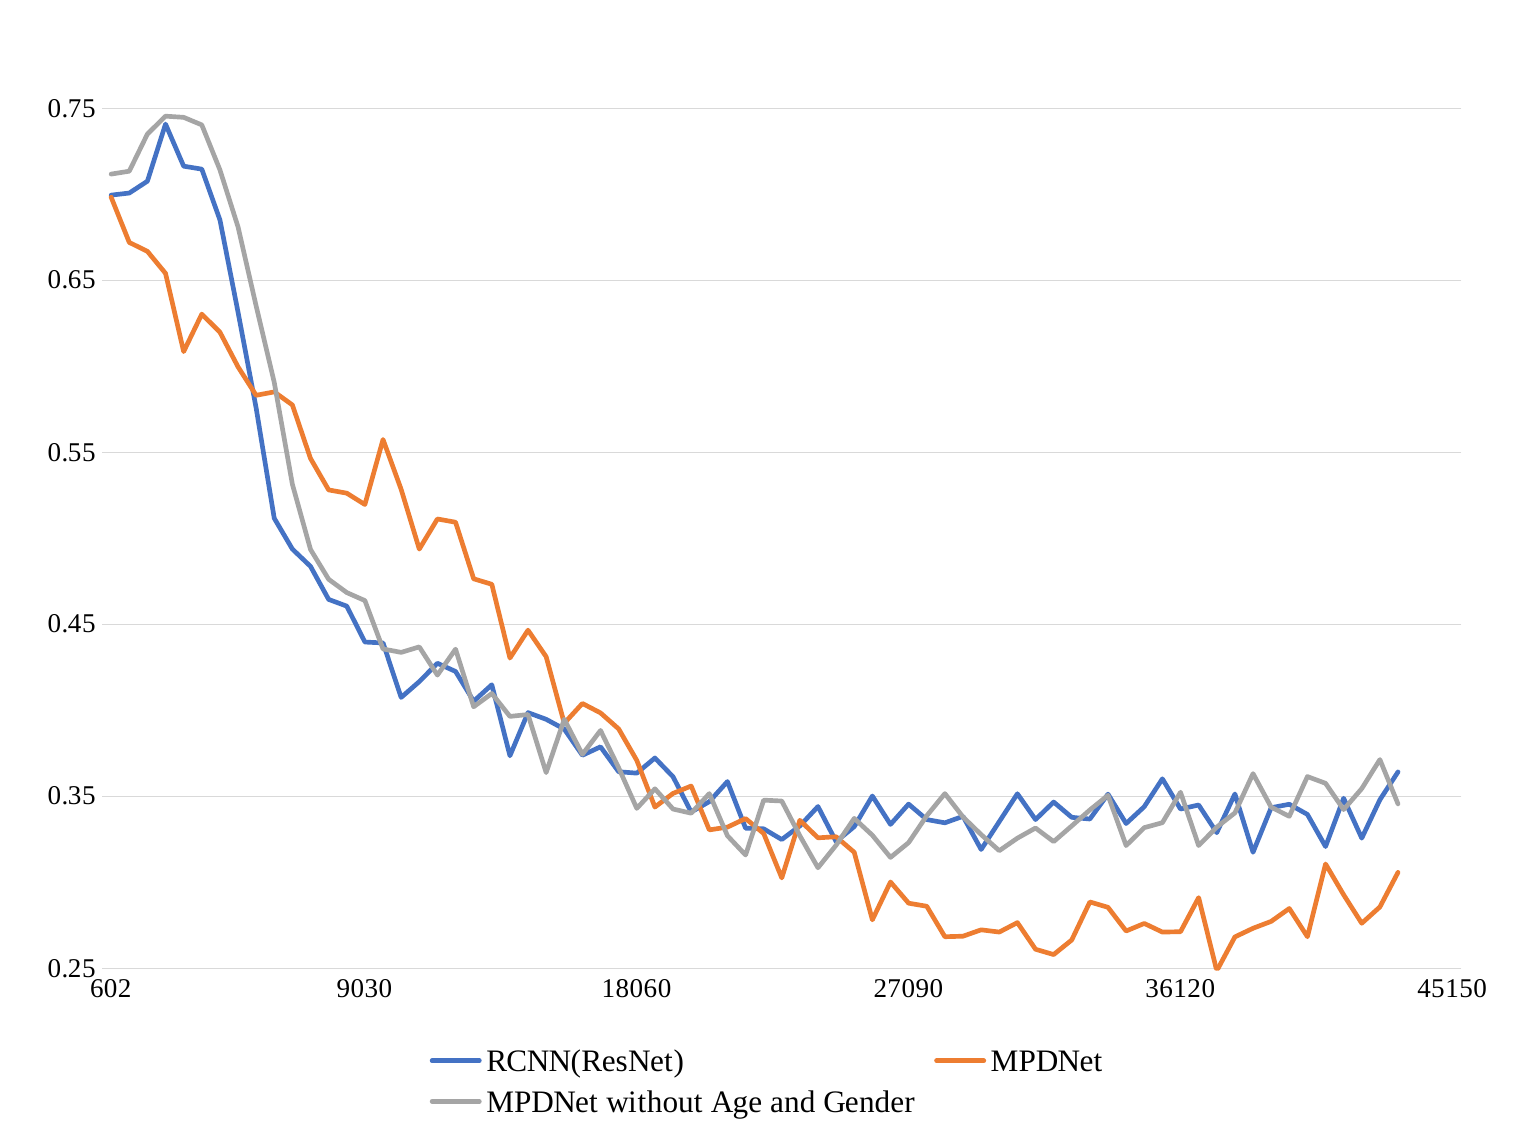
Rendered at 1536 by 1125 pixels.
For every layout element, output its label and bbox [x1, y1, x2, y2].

chart [17, 0, 1518, 1125]
